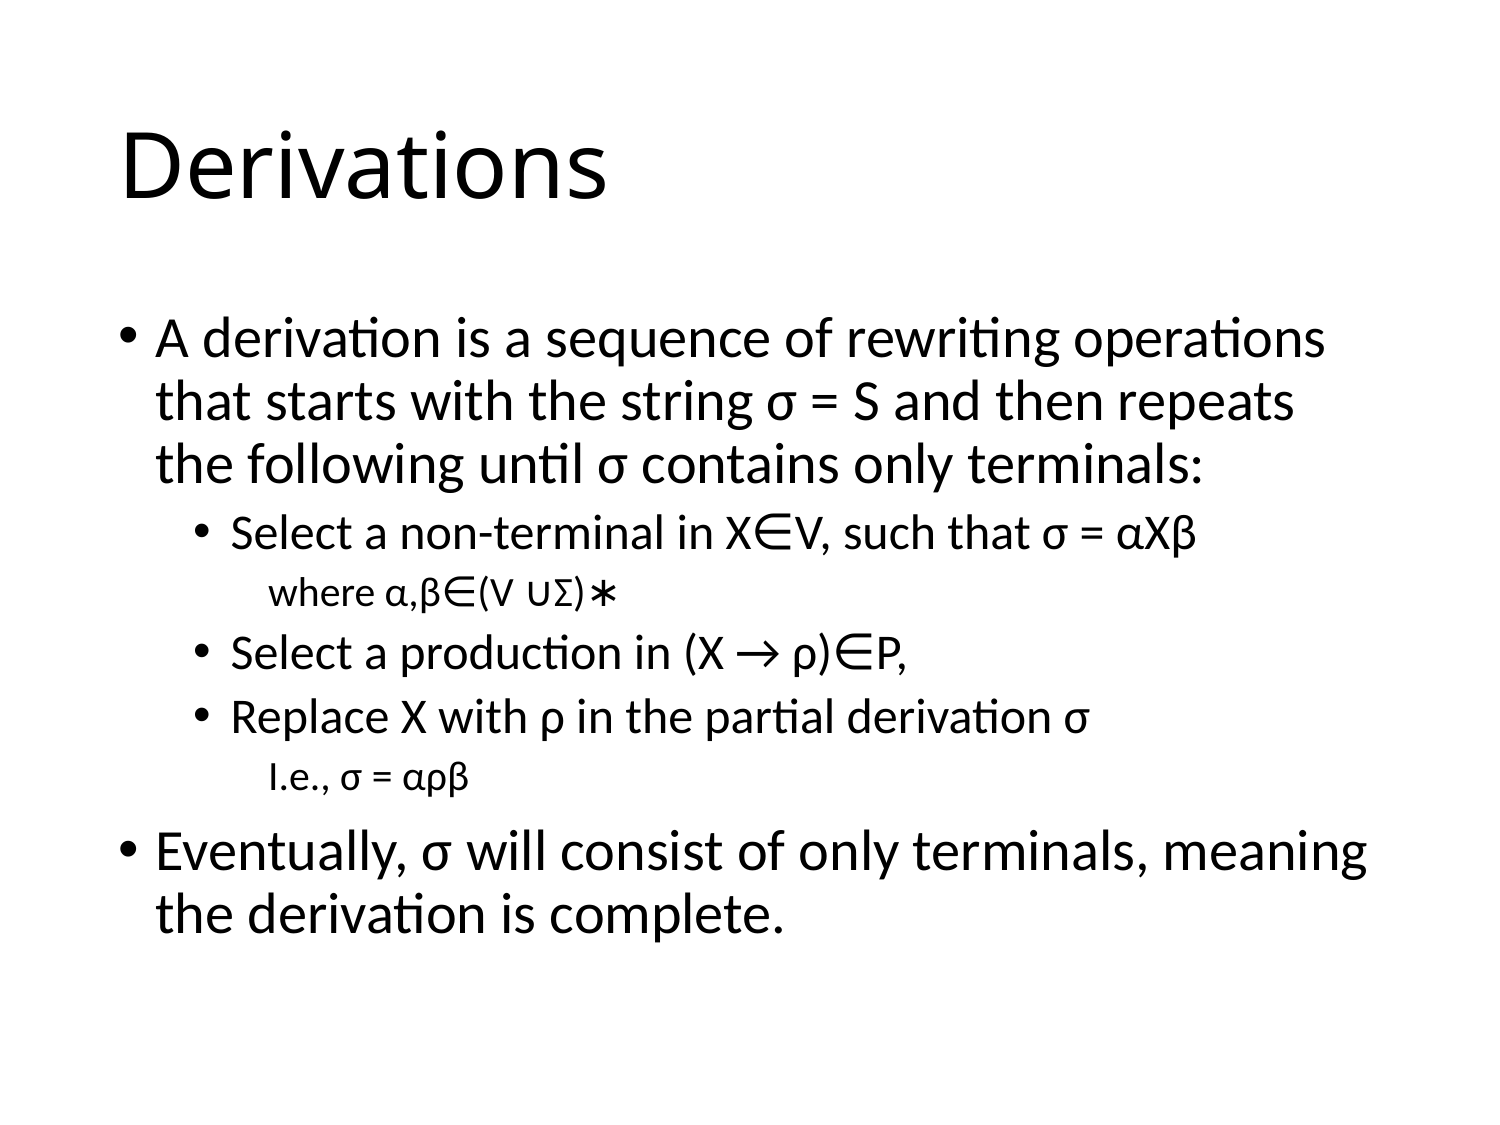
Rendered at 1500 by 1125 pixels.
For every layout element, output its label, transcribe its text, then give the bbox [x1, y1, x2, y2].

list A derivation is a sequence of rewriting operations that starts with the string σ = S and then repeats the following until σ contains only terminals: Select a non-terminal in X∈V, such that σ = αXβ where α,β∈(V ∪Σ)∗ Select a production in (X → ρ)∈P, Replace X with ρ in the partial derivation σ I.e., σ = αρβ Eventually, σ will consist of only terminals, meaning the derivation is complete. [103, 299, 1397, 1014]
title Derivations [103, 59, 1397, 278]
